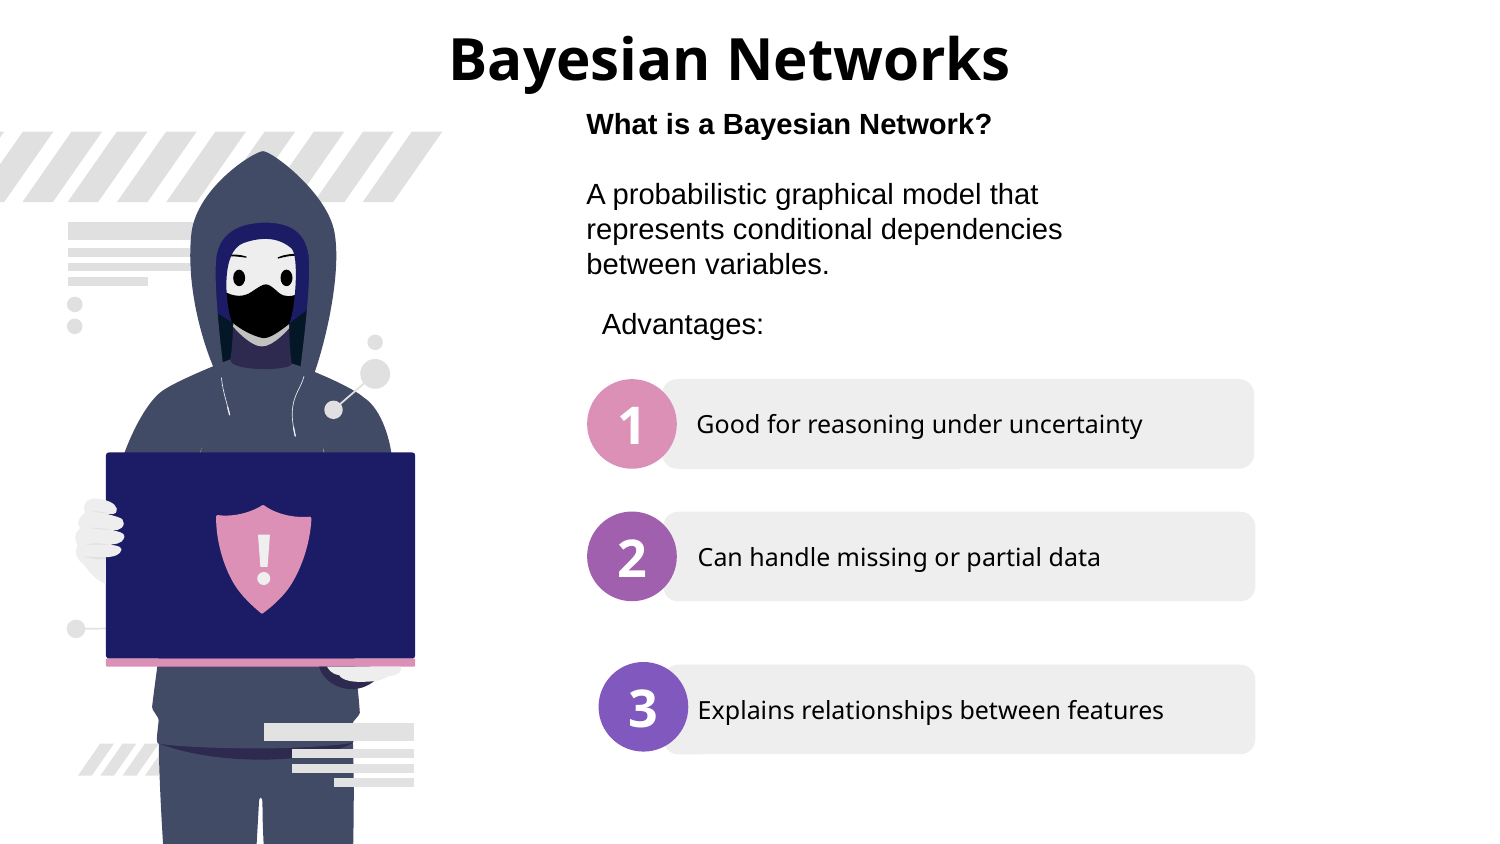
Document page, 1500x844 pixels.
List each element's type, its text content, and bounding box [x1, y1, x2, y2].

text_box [586, 378, 1255, 469]
text_box What is a Bayesian Network? A probabilistic graphical model that represents conditional dependencies between variables. [547, 98, 1203, 288]
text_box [0, 131, 443, 844]
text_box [586, 511, 1256, 602]
text_box Explains relationships between features [665, 664, 1256, 755]
text_box 3 [598, 662, 689, 752]
text_box Advantages: [587, 298, 1080, 348]
title Bayesian Networks [54, 6, 1405, 101]
